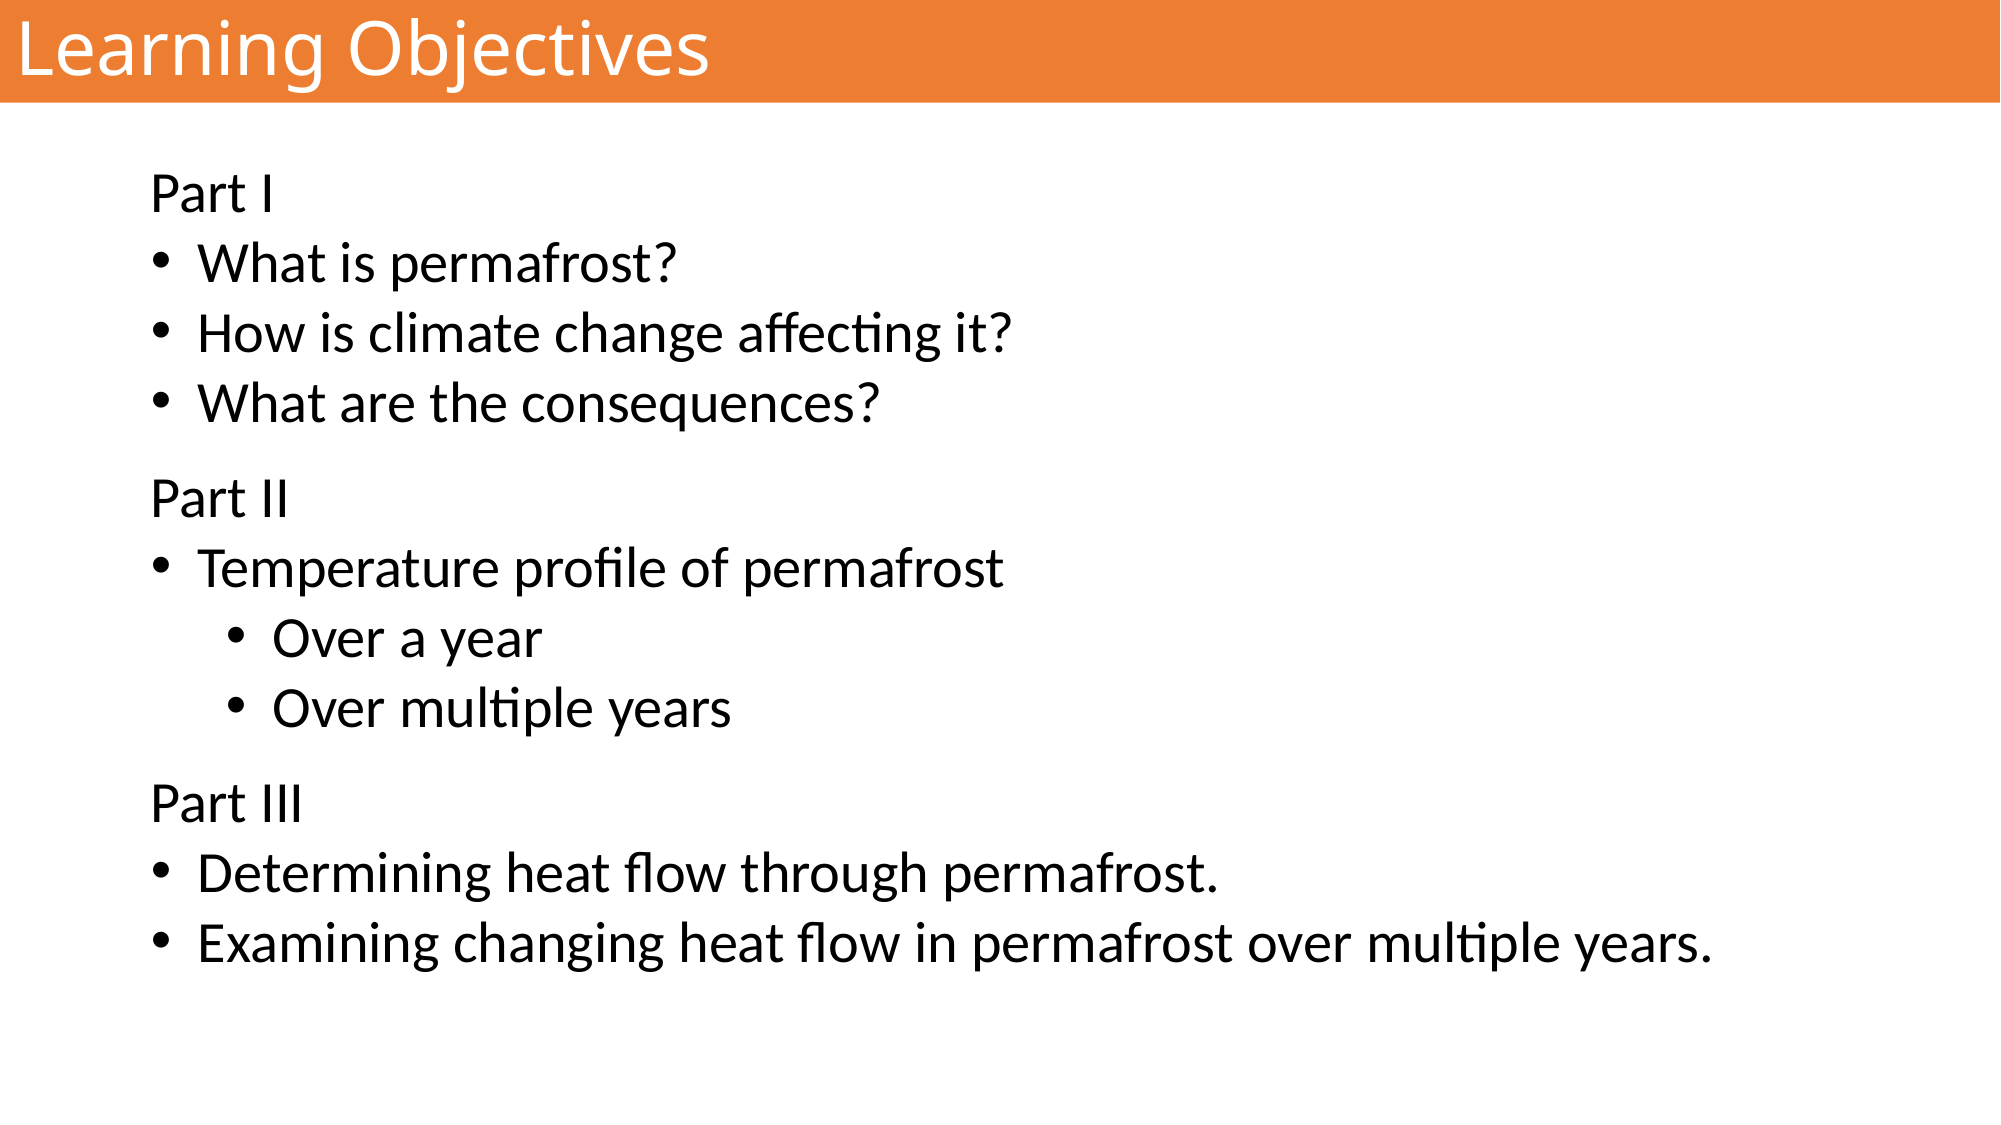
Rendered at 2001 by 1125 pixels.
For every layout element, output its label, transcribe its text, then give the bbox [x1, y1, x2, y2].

title Learning Objectives [0, 0, 2000, 103]
text_box Part I What is permafrost? How is climate change affecting it? What are the consequences? Part II Temperature profile of permafrost Over a year Over multiple years Part III Determining heat flow through permafrost. Examining changing heat flow in permafrost over multiple years. [136, 147, 1831, 982]
